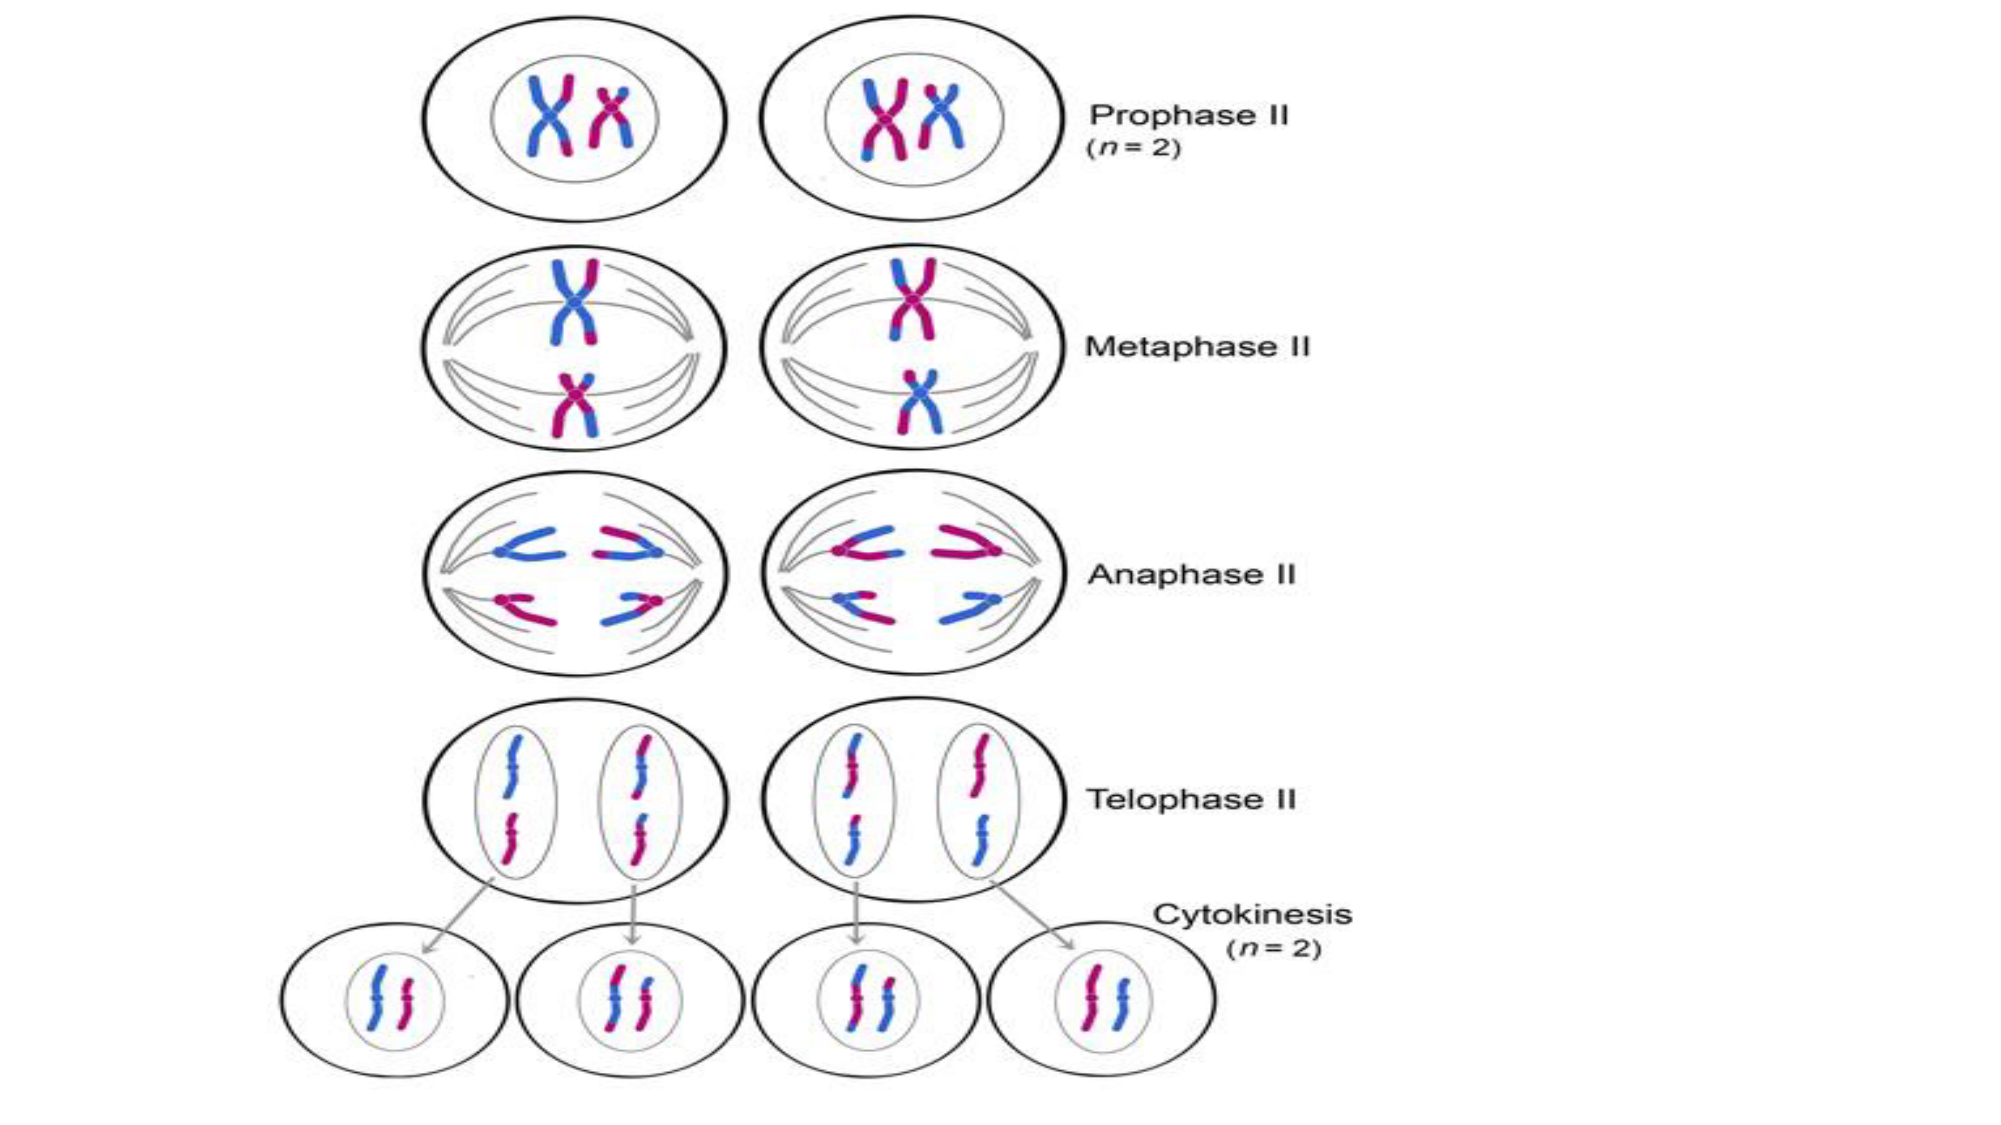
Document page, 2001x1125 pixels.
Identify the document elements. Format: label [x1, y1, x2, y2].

picture [265, 0, 1363, 1091]
